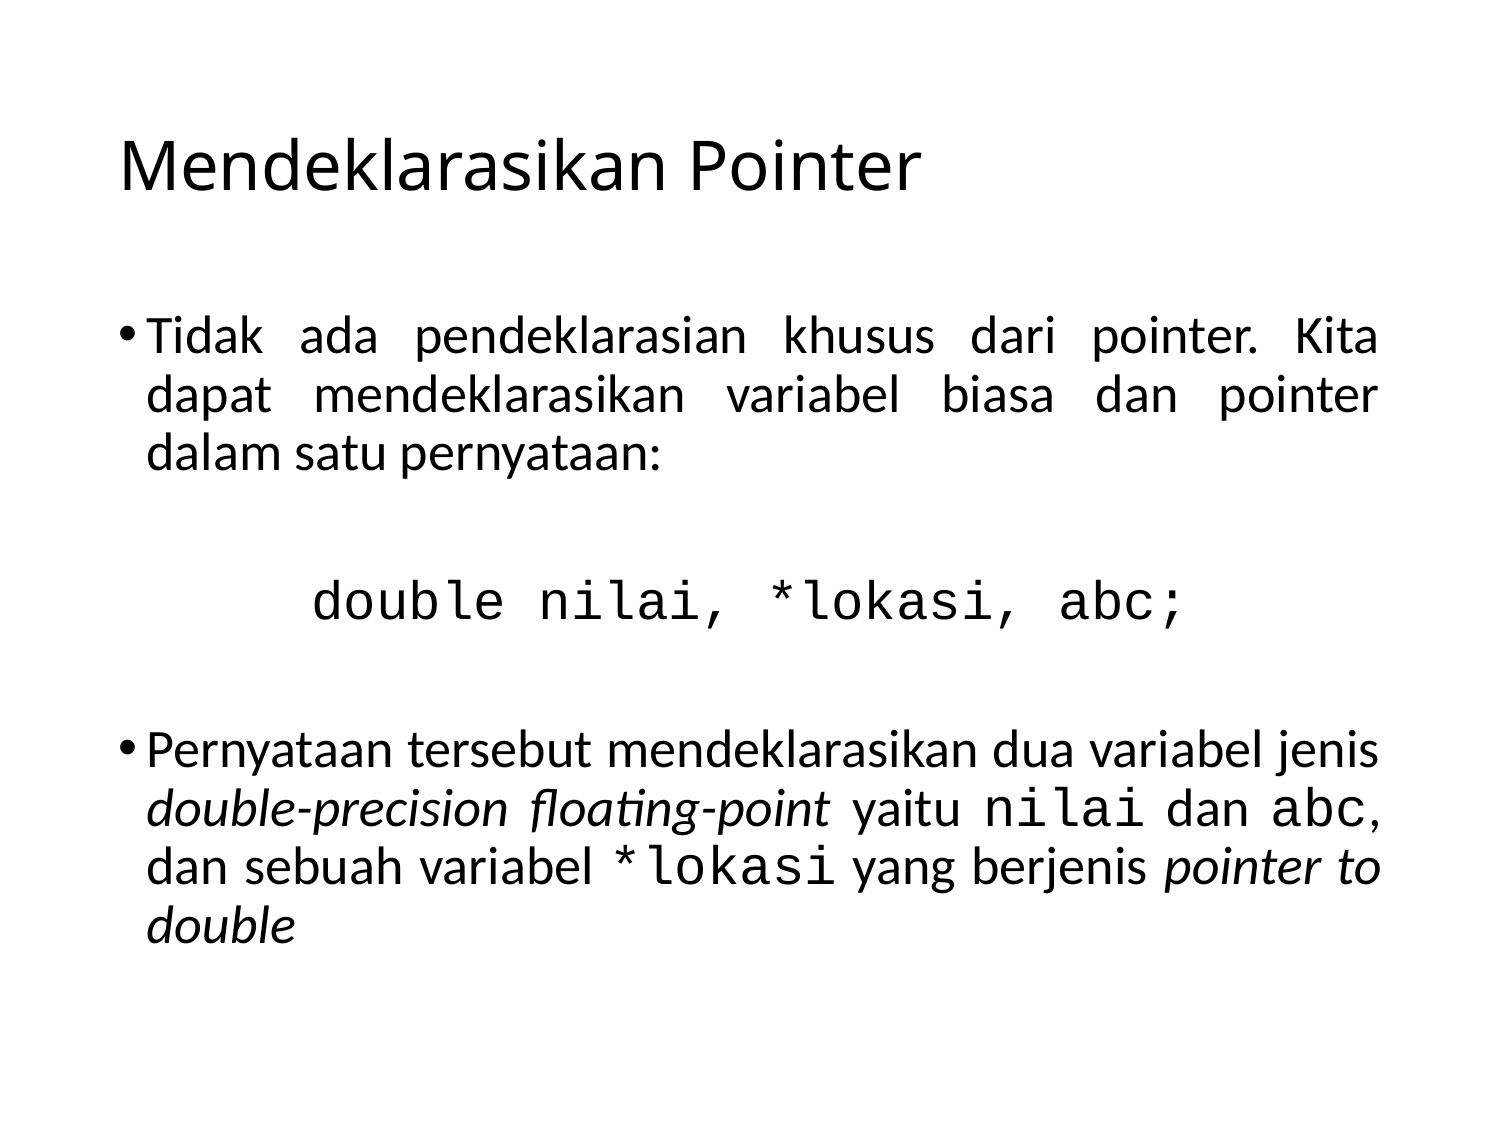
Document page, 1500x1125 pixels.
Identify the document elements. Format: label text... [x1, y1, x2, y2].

title Mendeklarasikan Pointer [103, 59, 1397, 278]
list Tidak ada pendeklarasian khusus dari pointer. Kita dapat mendeklarasikan variabel biasa dan pointer dalam satu pernyataan: double nilai, *lokasi, abc; Pernyataan tersebut mendeklarasikan dua variabel jenis double-precision floating-point yaitu nilai dan abc, dan sebuah variabel *lokasi yang berjenis pointer to double [103, 299, 1397, 1014]
